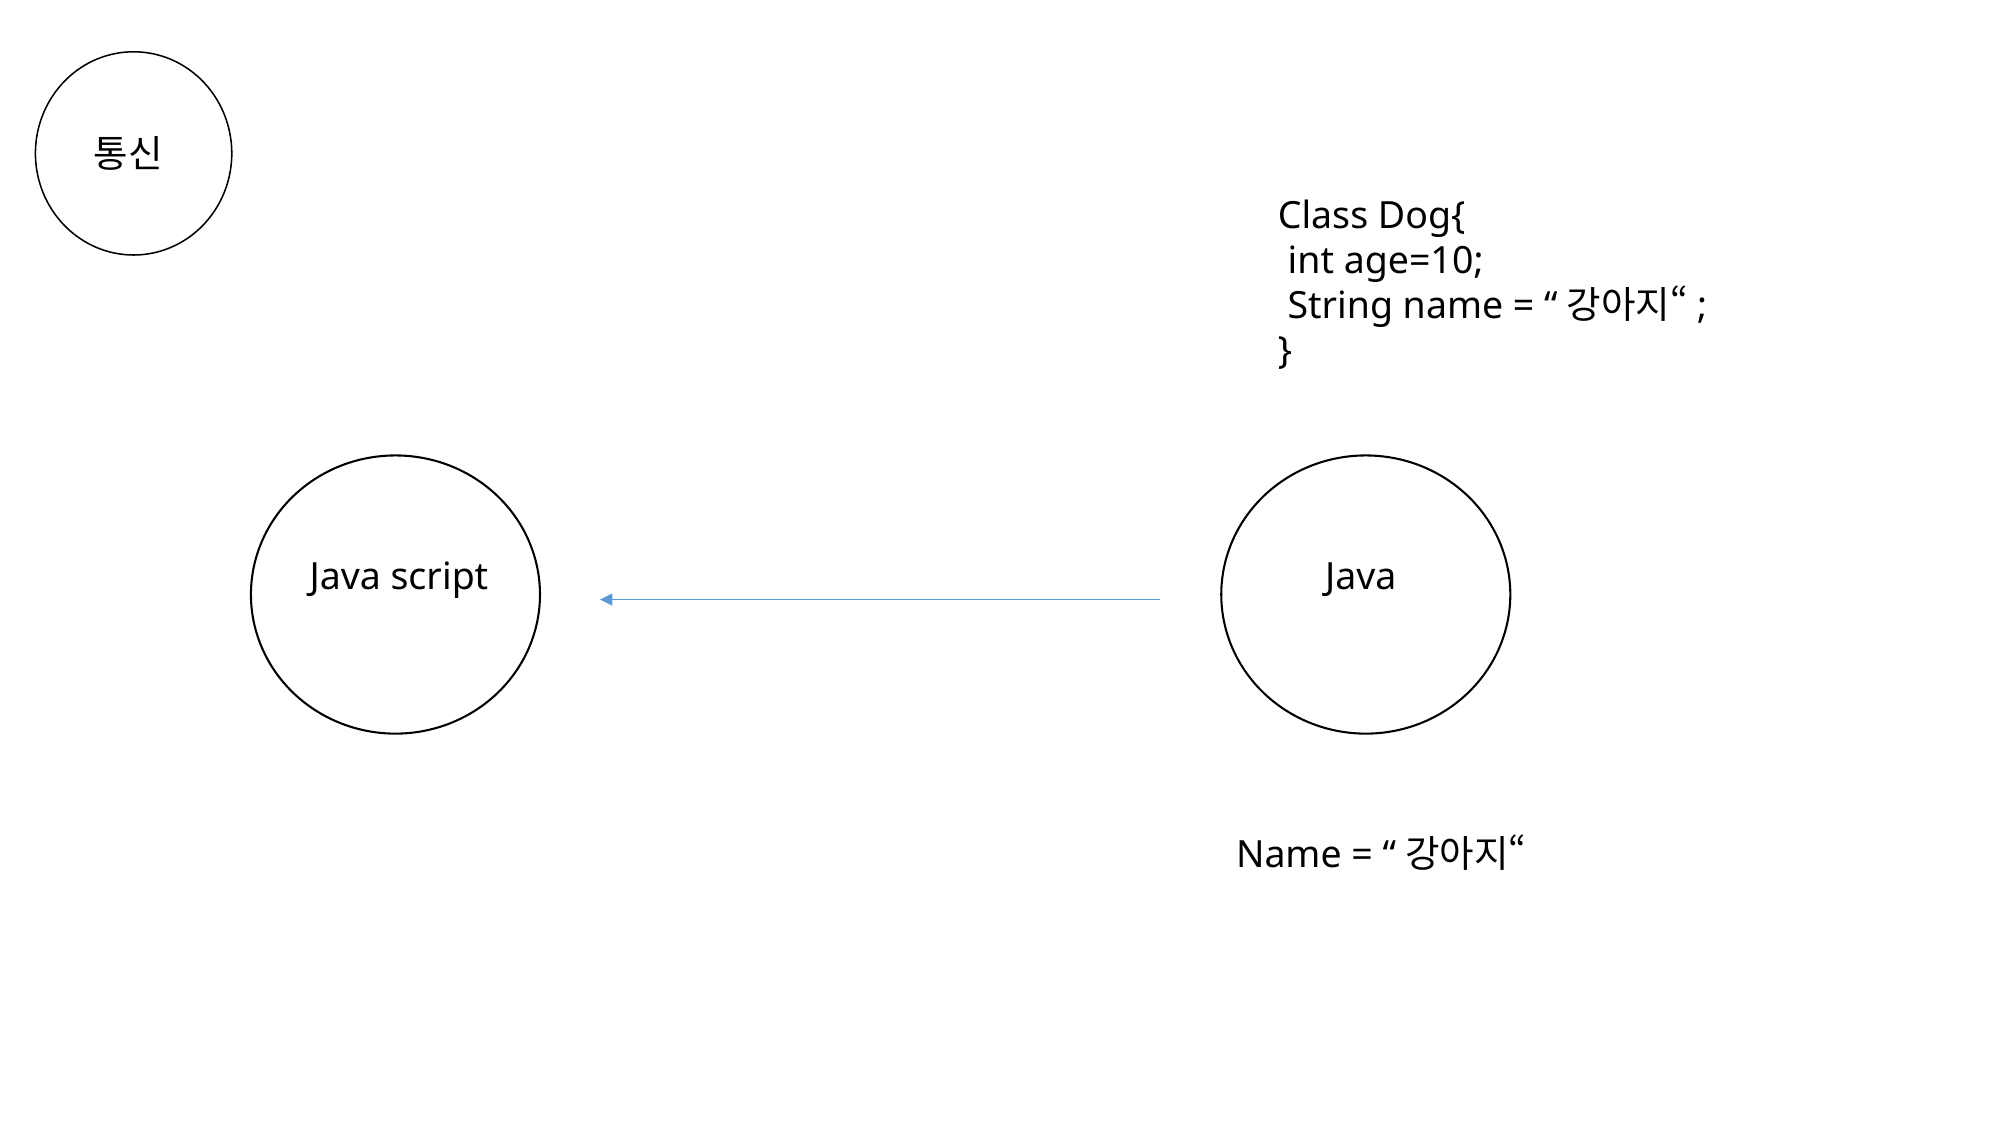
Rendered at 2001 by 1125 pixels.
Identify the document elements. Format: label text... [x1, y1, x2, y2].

text_box 통신 [79, 123, 189, 183]
text_box Class Dog{ int age=10; String name = “강아지“; } [1263, 183, 1821, 379]
text_box Name = “강아지“ [1221, 822, 1714, 883]
text_box Java [1310, 544, 1421, 605]
text_box [249, 454, 542, 735]
text_box [35, 51, 232, 255]
text_box Java script [294, 544, 511, 605]
text_box [1220, 454, 1512, 735]
